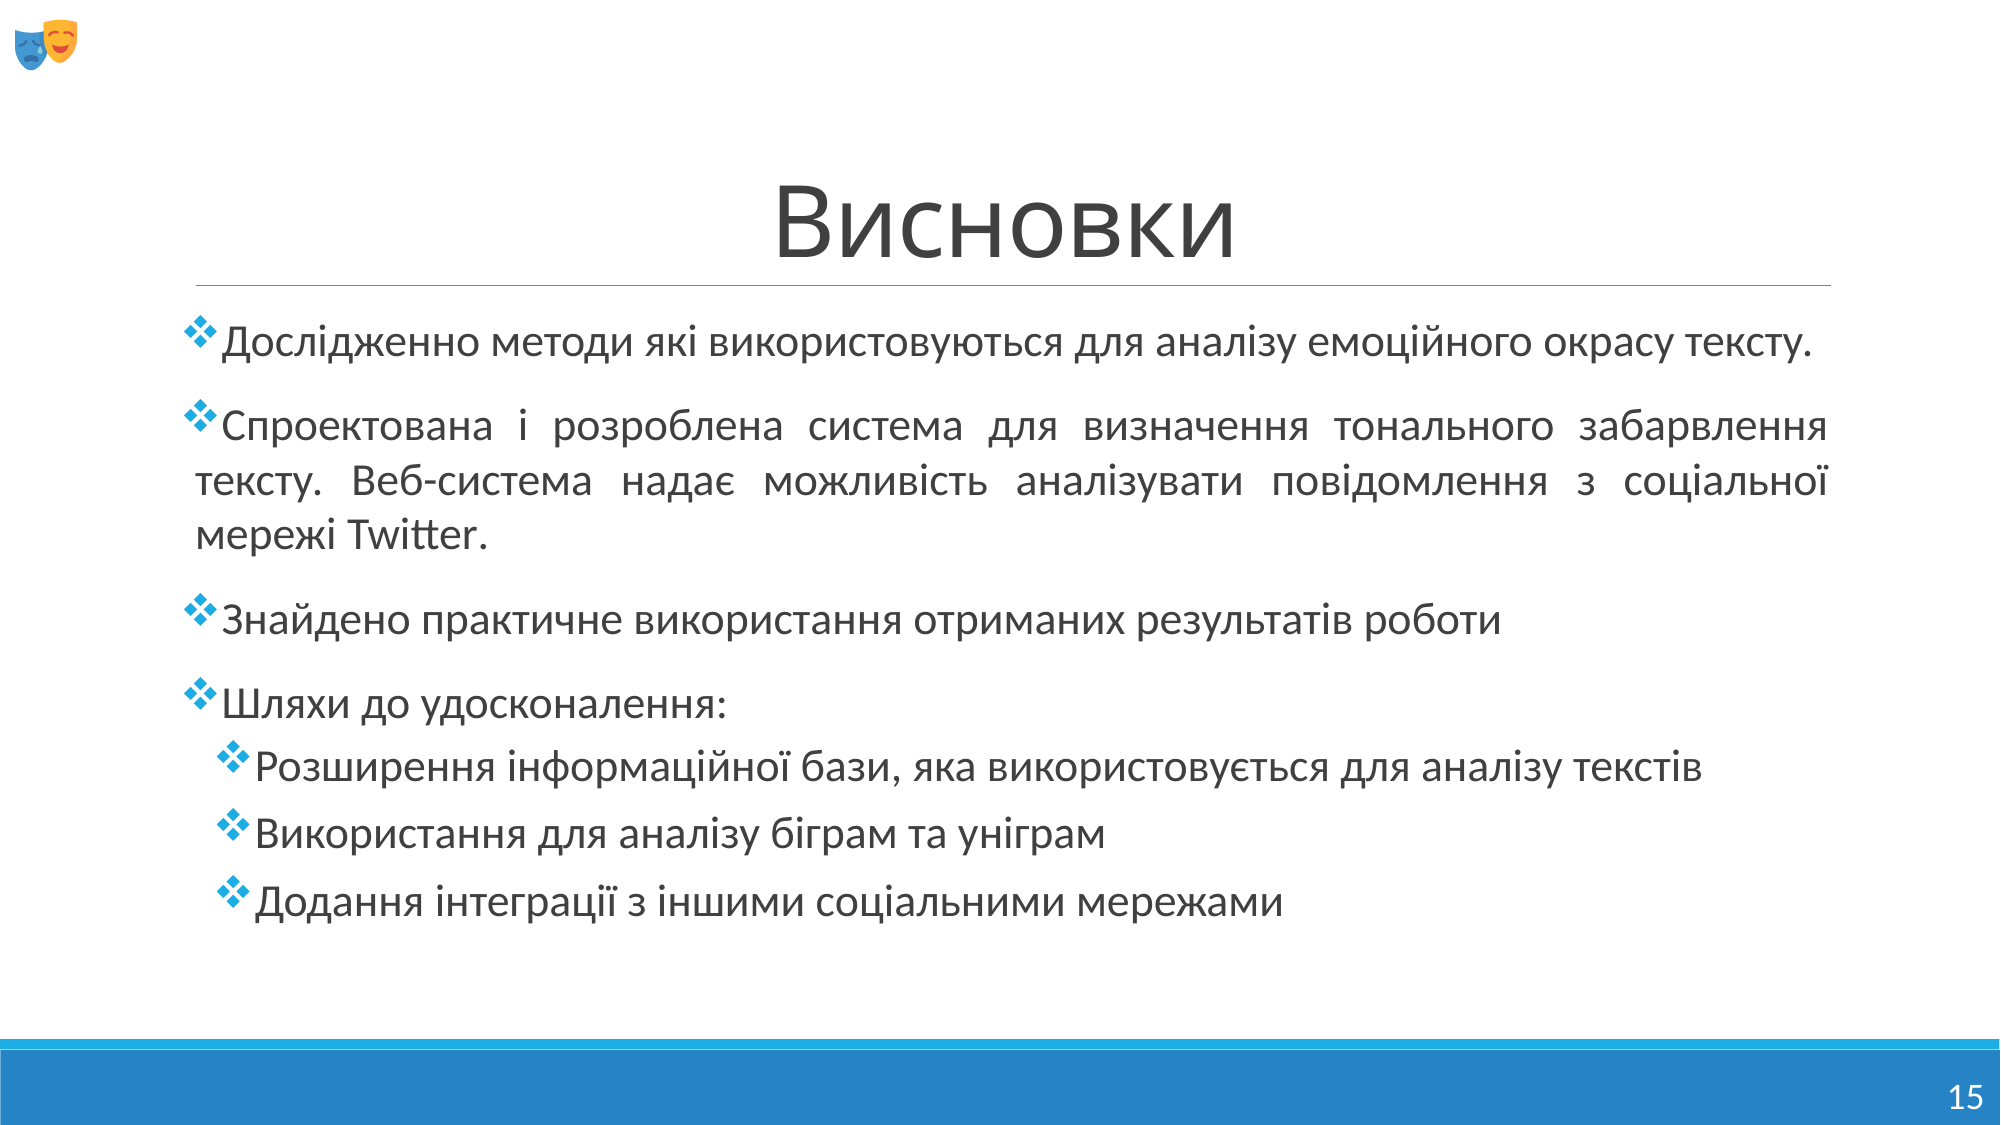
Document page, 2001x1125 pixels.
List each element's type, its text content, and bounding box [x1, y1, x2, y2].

list Дослідженно методи які використовуються для аналізу емоційного окрасу тексту. Спроектована і розроблена система для визначення тонального забарвлення тексту. Веб-система надає можливість аналізувати повідомлення з соціальної мережі Twitter. Знайдено практичне використання отриманих результатів роботи Шляхи до удосконалення: Розширення інформаційної бази, яка використовується для аналізу текстів Використання для аналізу біграм та уніграм Додання інтеграції з іншими соціальними мережами [180, 302, 1830, 963]
title Висновки [180, 47, 1830, 285]
text_box 15 [1931, 1064, 2000, 1125]
picture [13, 12, 79, 78]
